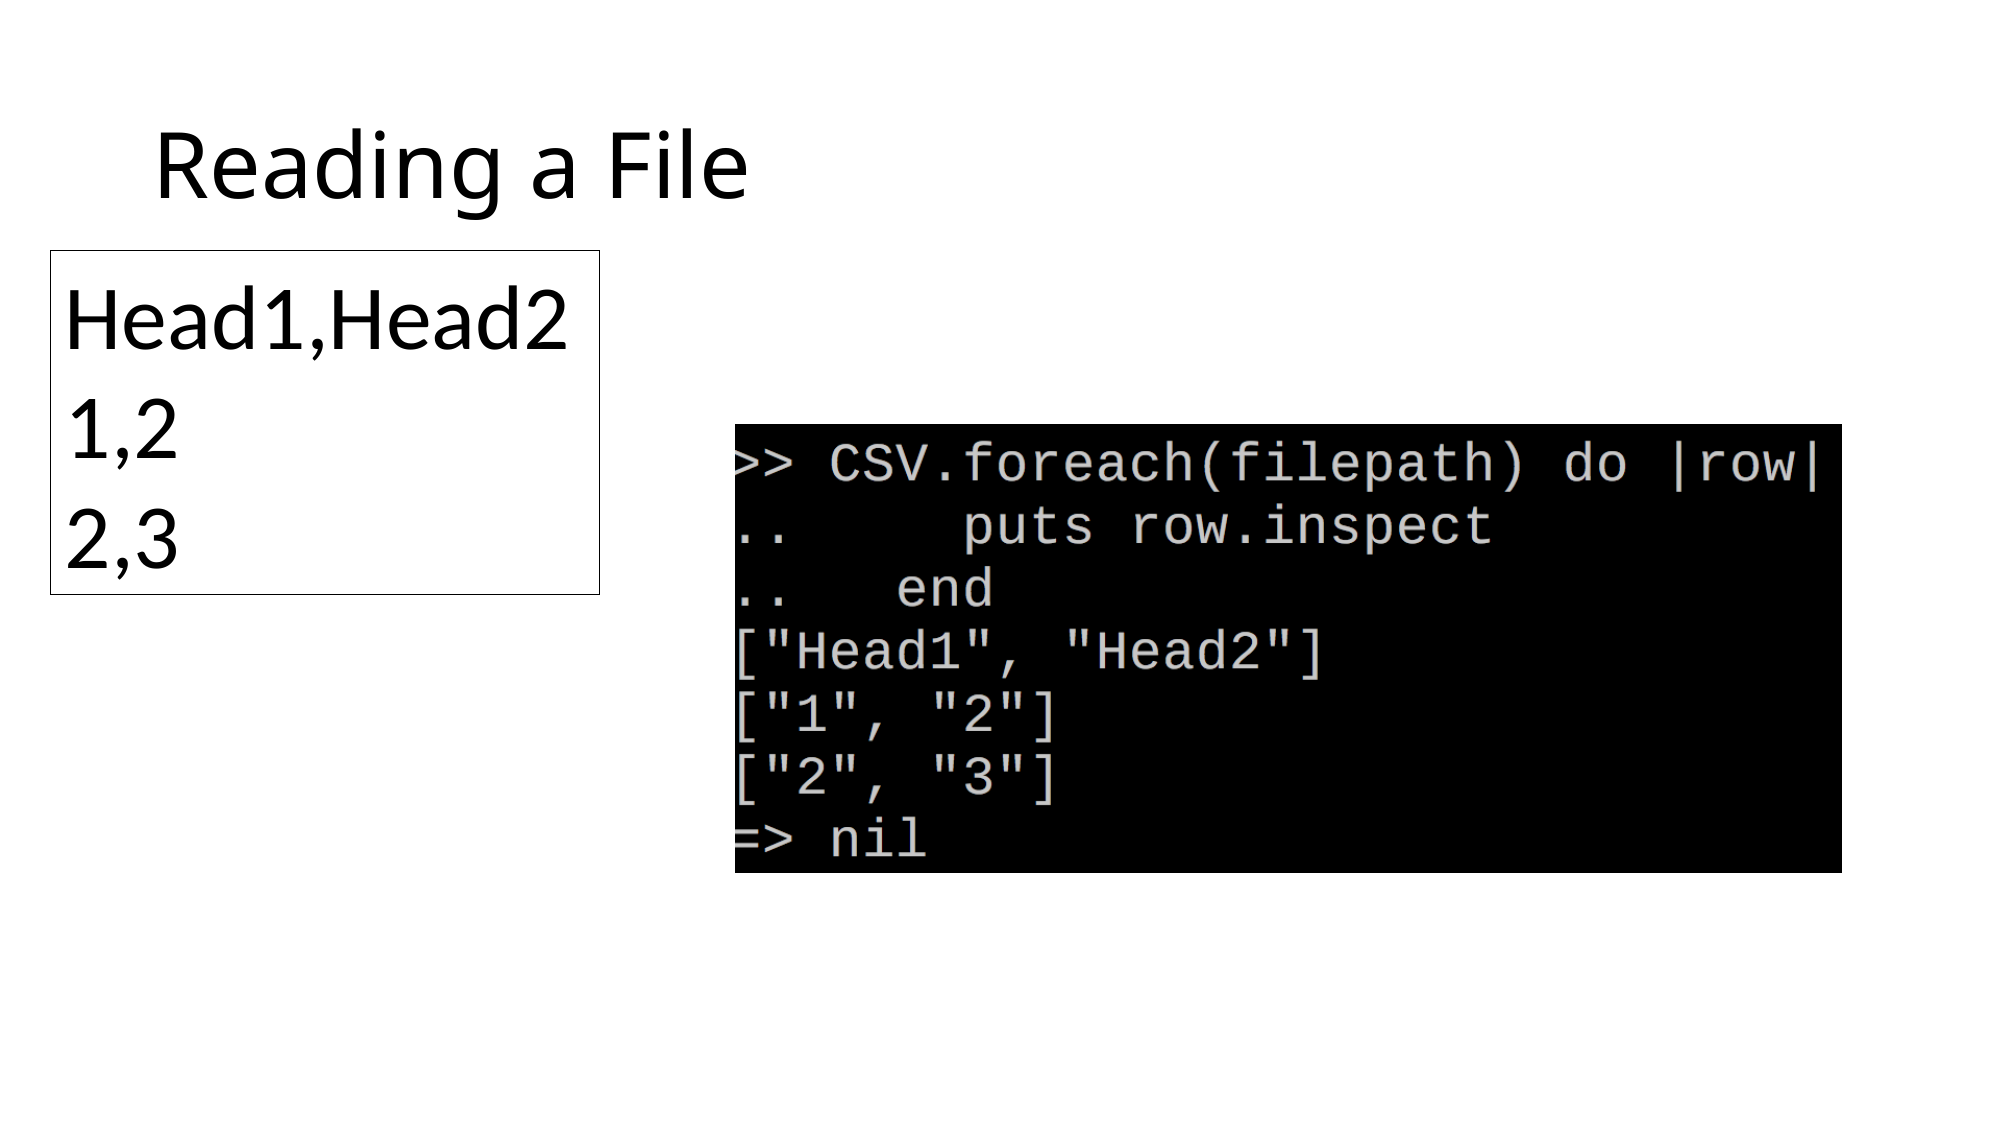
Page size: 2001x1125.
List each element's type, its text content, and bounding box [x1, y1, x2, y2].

text_box Head1,Head2 1,2 2,3 [50, 250, 600, 595]
title Reading a File [137, 59, 1863, 278]
picture [735, 424, 1842, 873]
